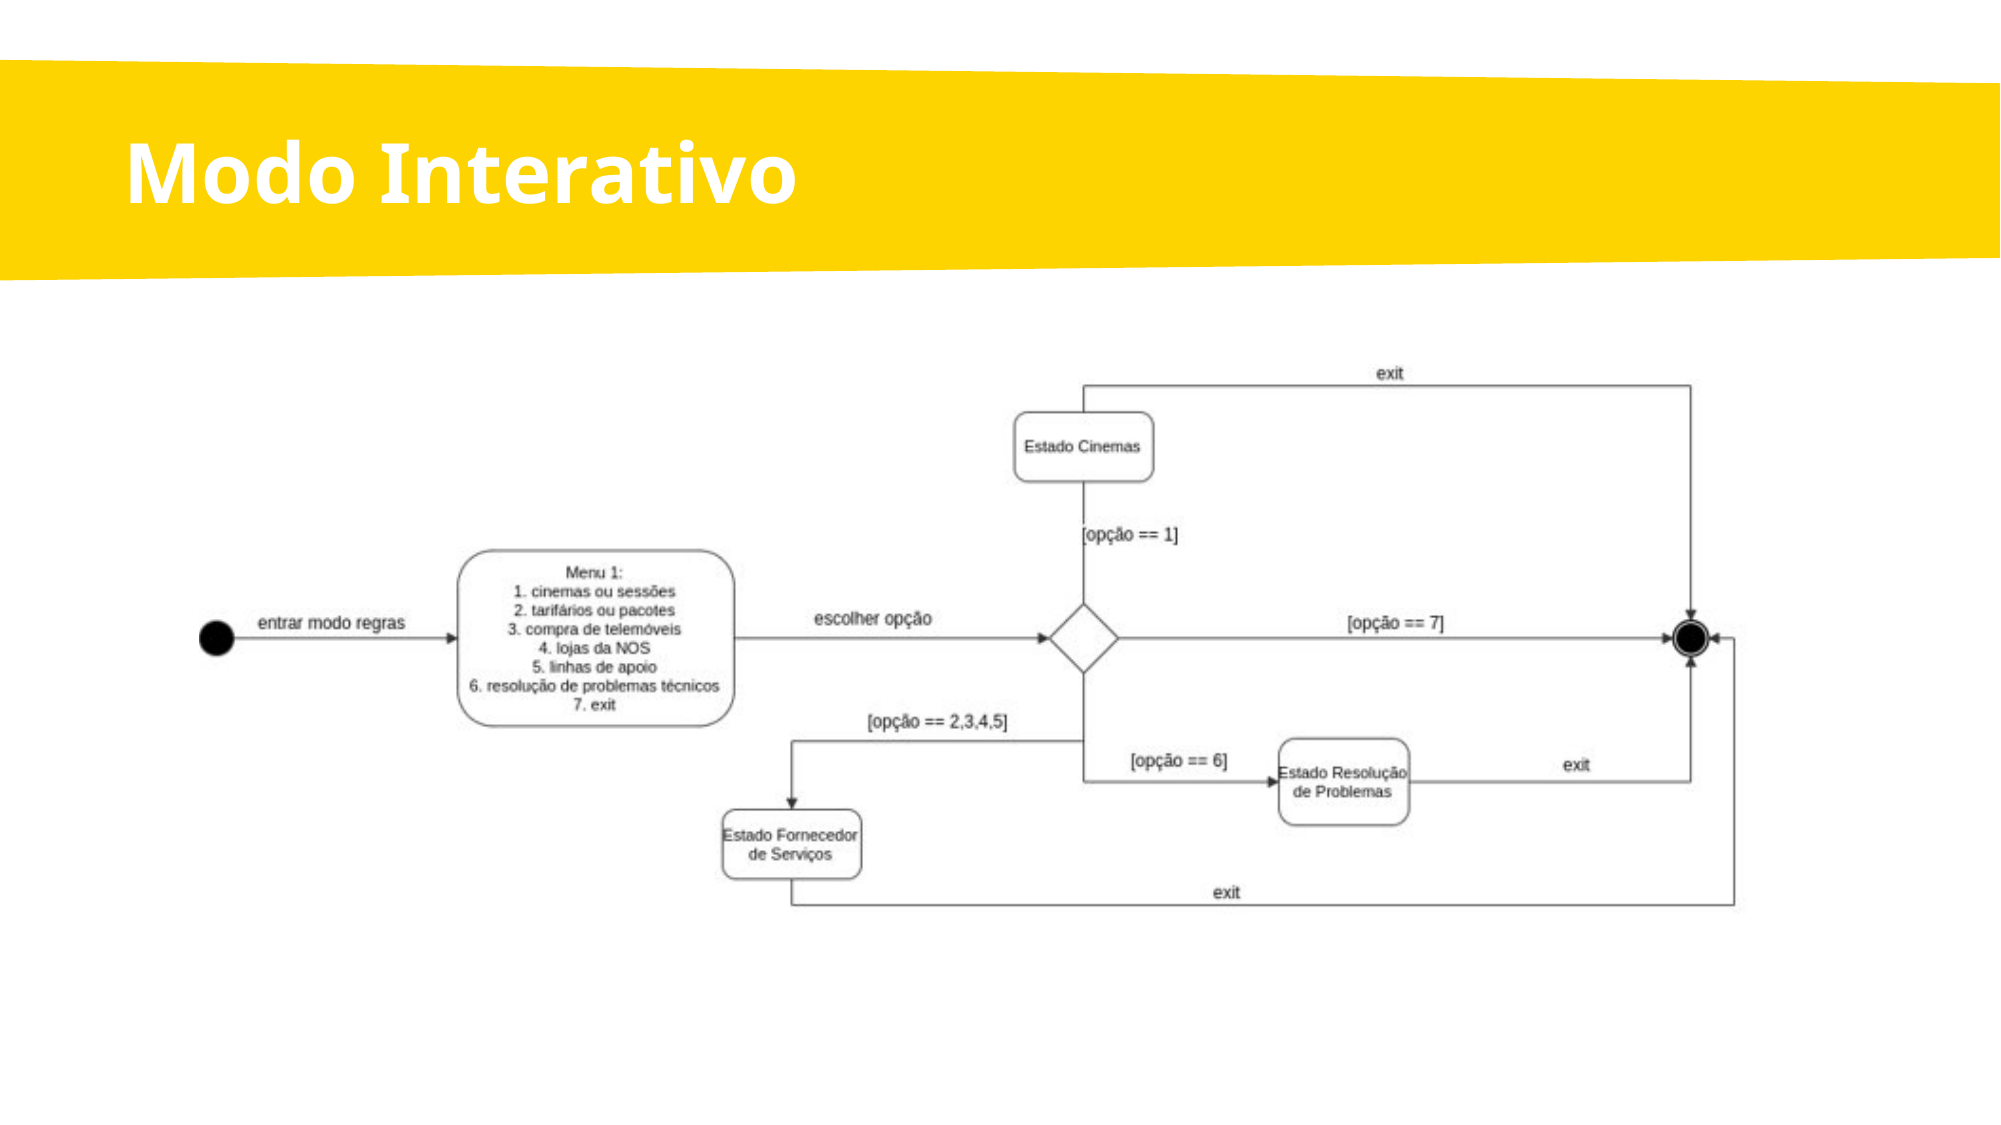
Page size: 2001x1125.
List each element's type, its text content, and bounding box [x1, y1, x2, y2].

picture [199, 364, 1747, 918]
text_box Modo Interativo [0, 58, 2000, 282]
